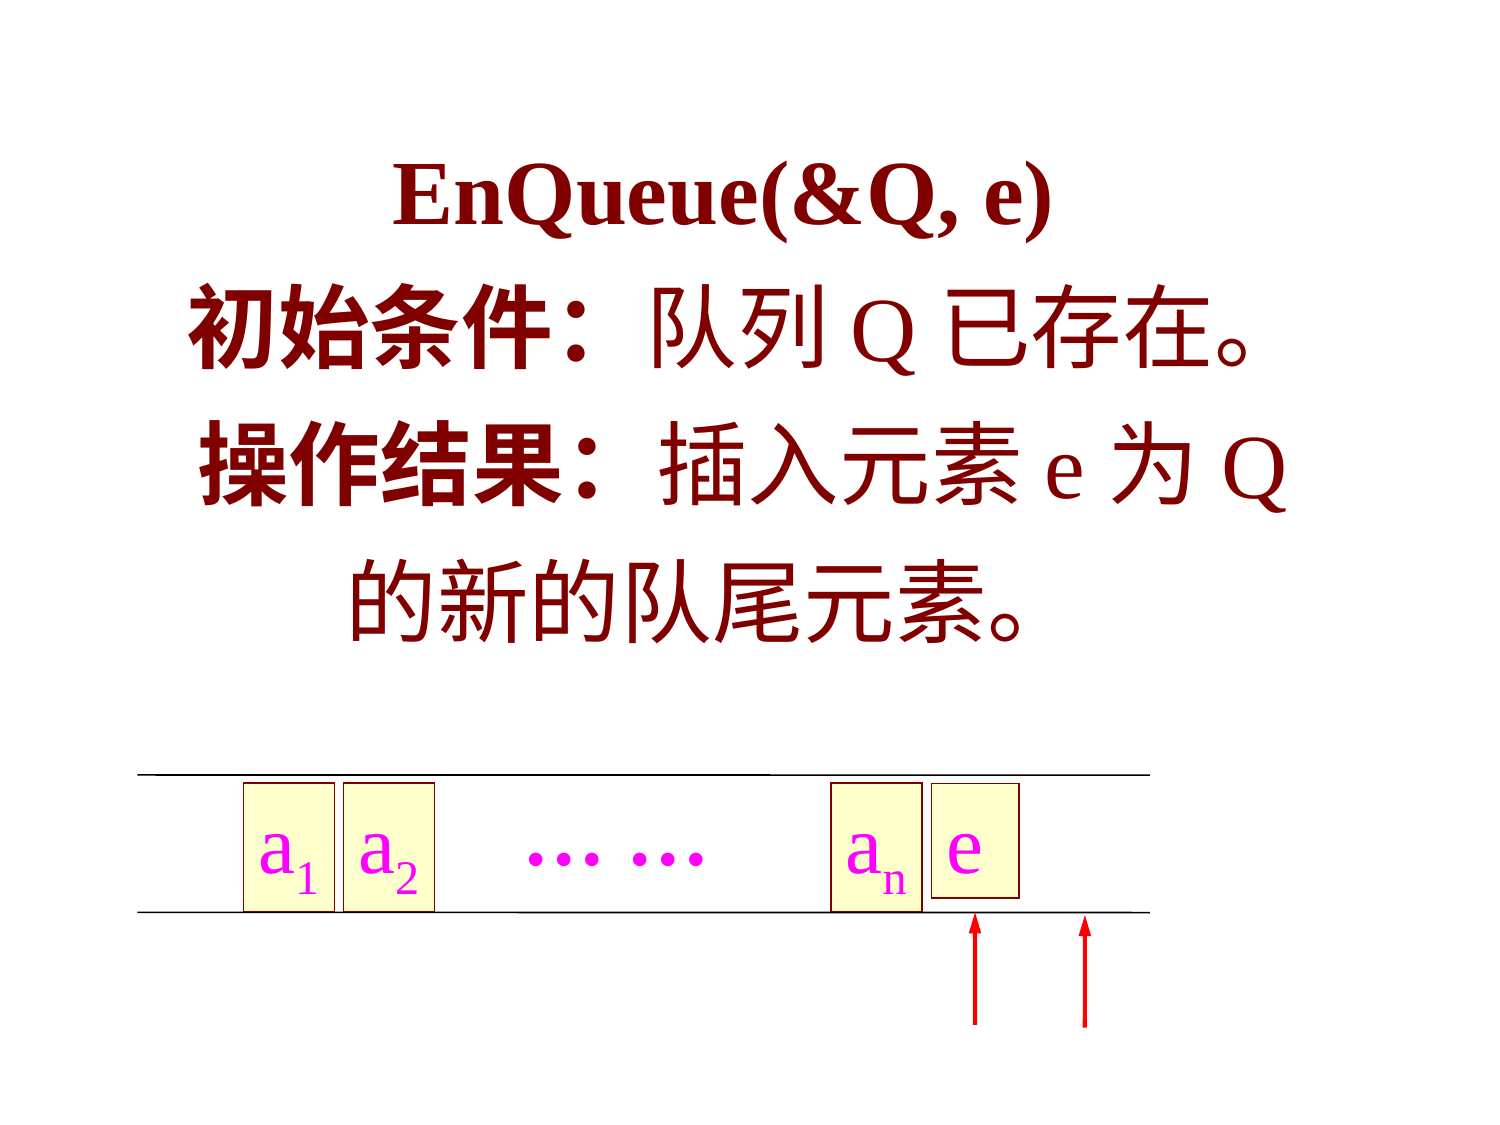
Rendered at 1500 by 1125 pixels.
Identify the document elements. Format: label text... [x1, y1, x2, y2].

text_box … … [507, 774, 725, 890]
text_box [968, 912, 982, 1025]
text_box an [830, 783, 922, 912]
text_box a2 [343, 783, 435, 912]
text_box [1078, 915, 1092, 1028]
text_box e [931, 783, 1020, 898]
title EnQueue(&Q, e) 初始条件：队列Q已存在。 操作结果：插入元素e为Q的新的队尾元素。 [74, 97, 1351, 663]
text_box a1 [243, 783, 335, 912]
